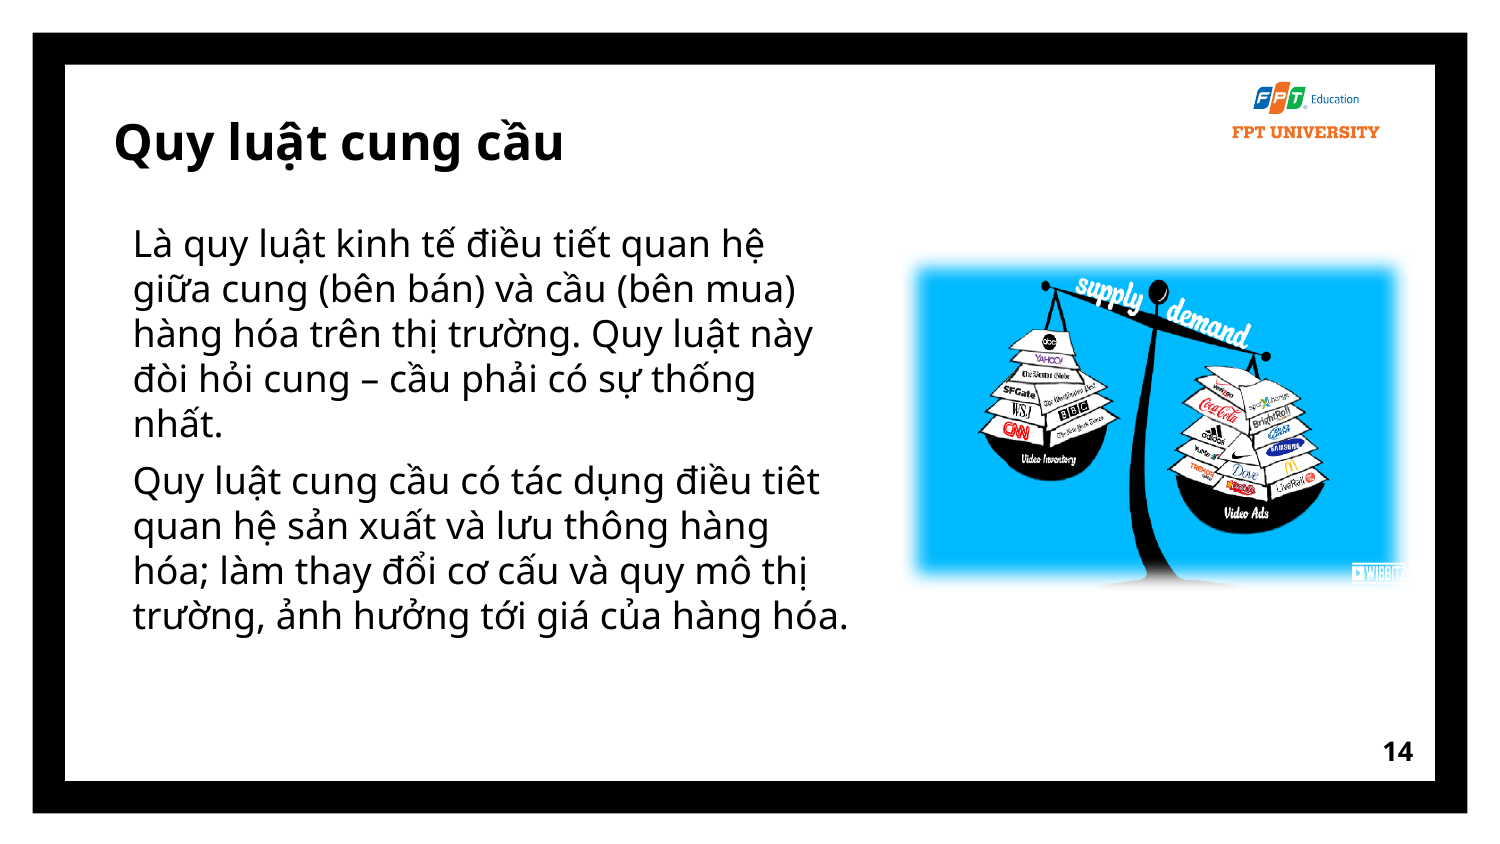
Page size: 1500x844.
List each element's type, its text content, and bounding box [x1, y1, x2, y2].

slide_number 14 [1338, 720, 1429, 786]
title Quy luật cung cầu [98, 116, 647, 186]
picture [897, 249, 1414, 593]
list Là quy luật kinh tế điều tiết quan hệ giữa cung (bên bán) và cầu (bên mua) hàng hóa trên thị trường. Quy luật này đòi hỏi cung – cầu phải có sự thống nhất. Quy luật cung cầu có tác dụng điều tiêt quan hệ sản xuất và lưu thông hàng hóa; làm thay đổi cơ cấu và quy mô thị trường, ảnh hưởng tới giá của hàng hóa. [98, 204, 866, 721]
picture [1226, 70, 1386, 150]
